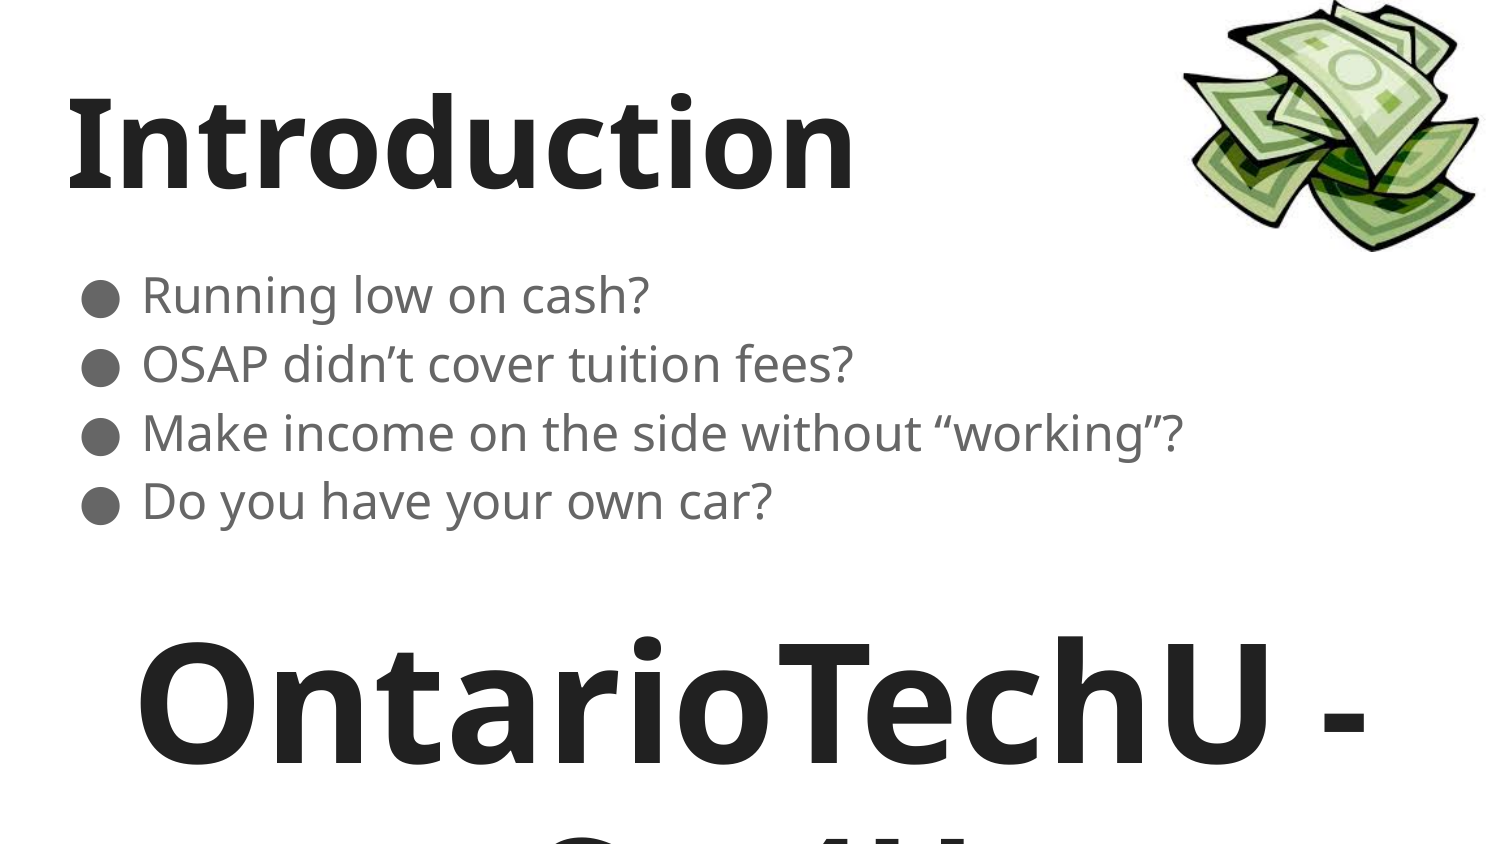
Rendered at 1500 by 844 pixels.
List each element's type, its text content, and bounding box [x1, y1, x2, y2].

list Running low on cash? OSAP didn’t cover tuition fees? Make income on the side without “working”? Do you have your own car? [51, 239, 1449, 581]
list Running low on cash? OSAP didn’t cover tuition fees? Make income on the side without “working”? Do you have your own car? [51, 730, 1449, 787]
picture [1163, 0, 1500, 253]
title OntarioTechU - Car4U [0, 581, 1500, 730]
title Introduction [51, 48, 1158, 180]
